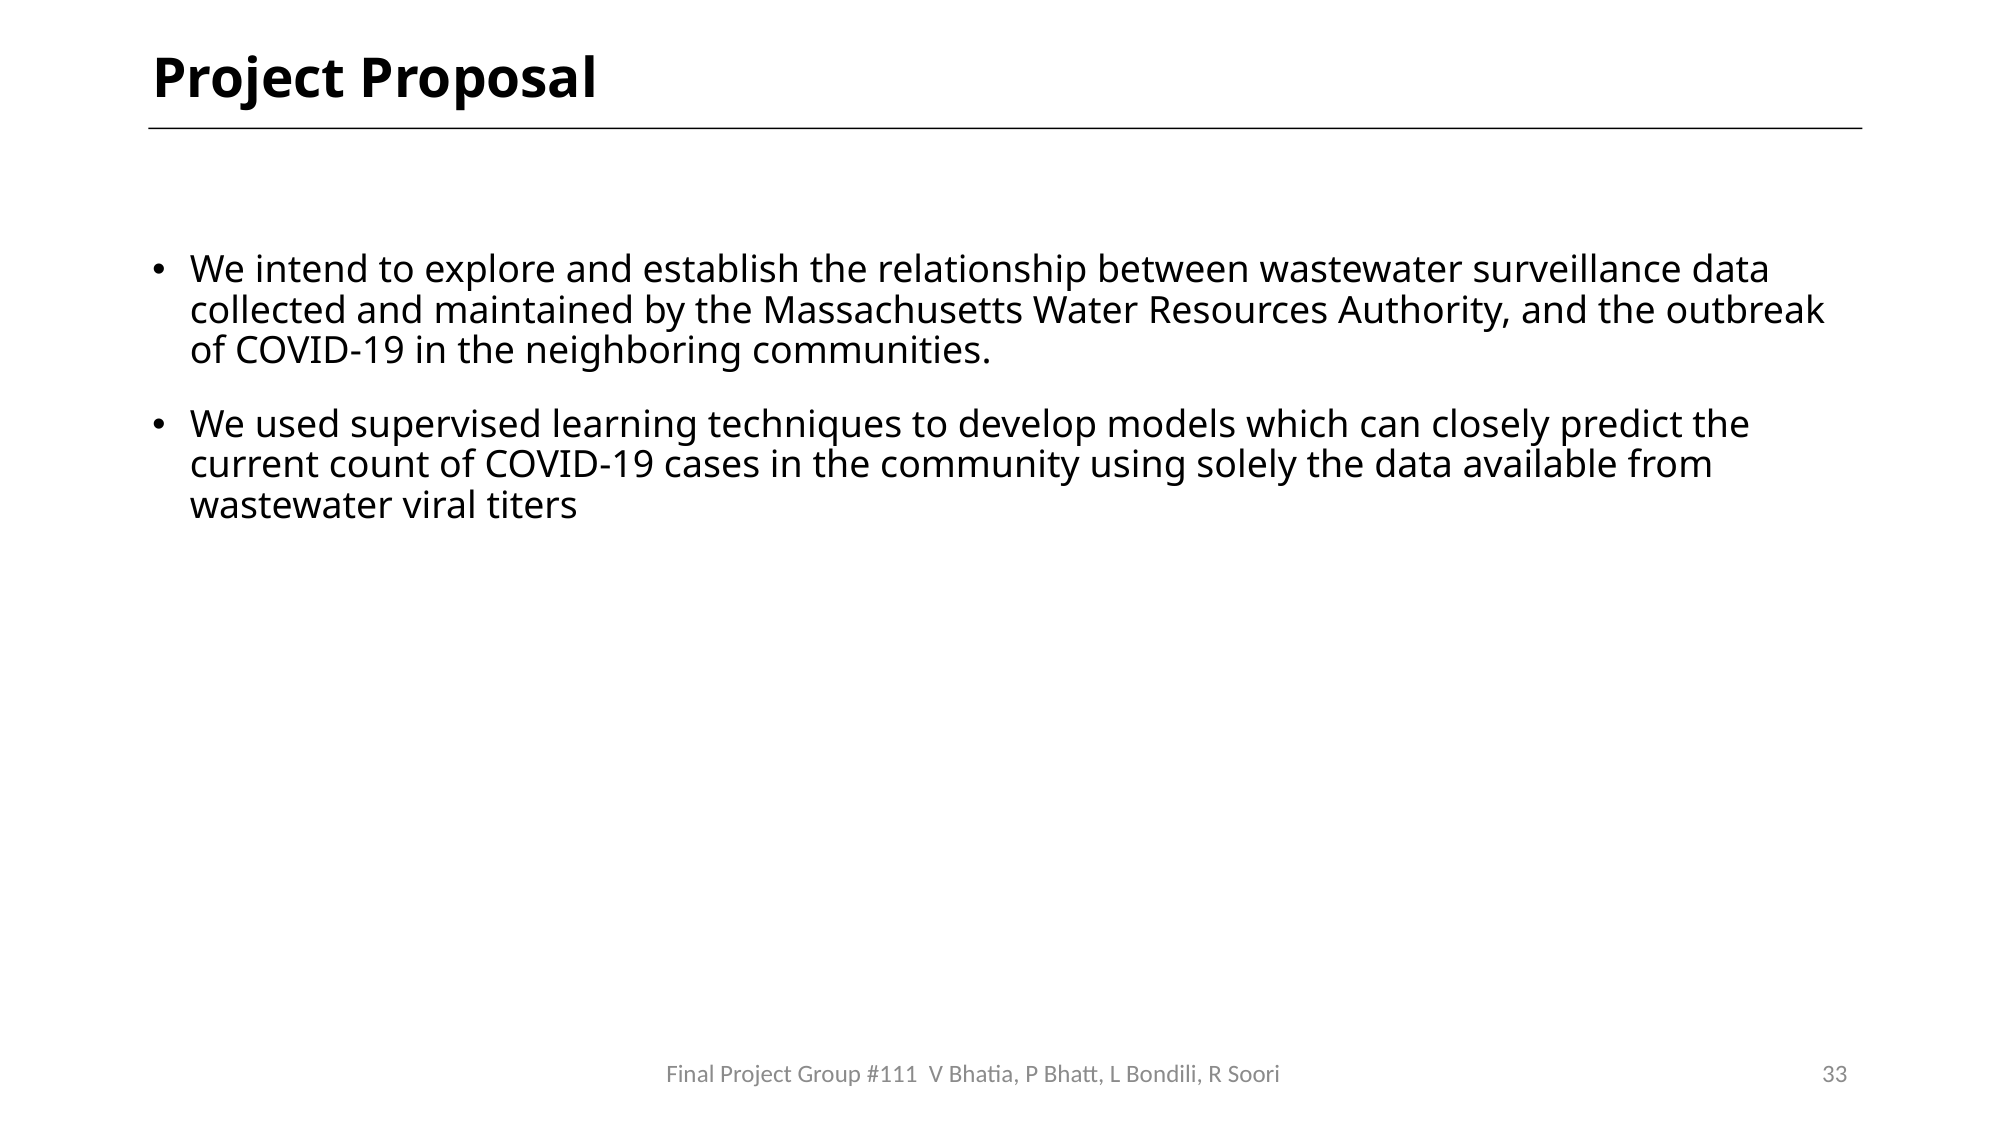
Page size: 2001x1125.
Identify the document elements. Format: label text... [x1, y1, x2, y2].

text_box Project Proposal [137, 42, 1863, 117]
text_box We intend to explore and establish the relationship between wastewater surveillance data collected and maintained by the Massachusetts Water Resources Authority, and the outbreak of COVID-19 in the neighboring communities. We used supervised learning techniques to develop models which can closely predict the current count of COVID-19 cases in the community using solely the data available from wastewater viral titers [137, 139, 1863, 845]
text_box Final Project Group #111 V Bhatia, P Bhatt, L Bondili, R Soori [379, 1042, 1569, 1103]
text_box 33 [1698, 1042, 1863, 1103]
